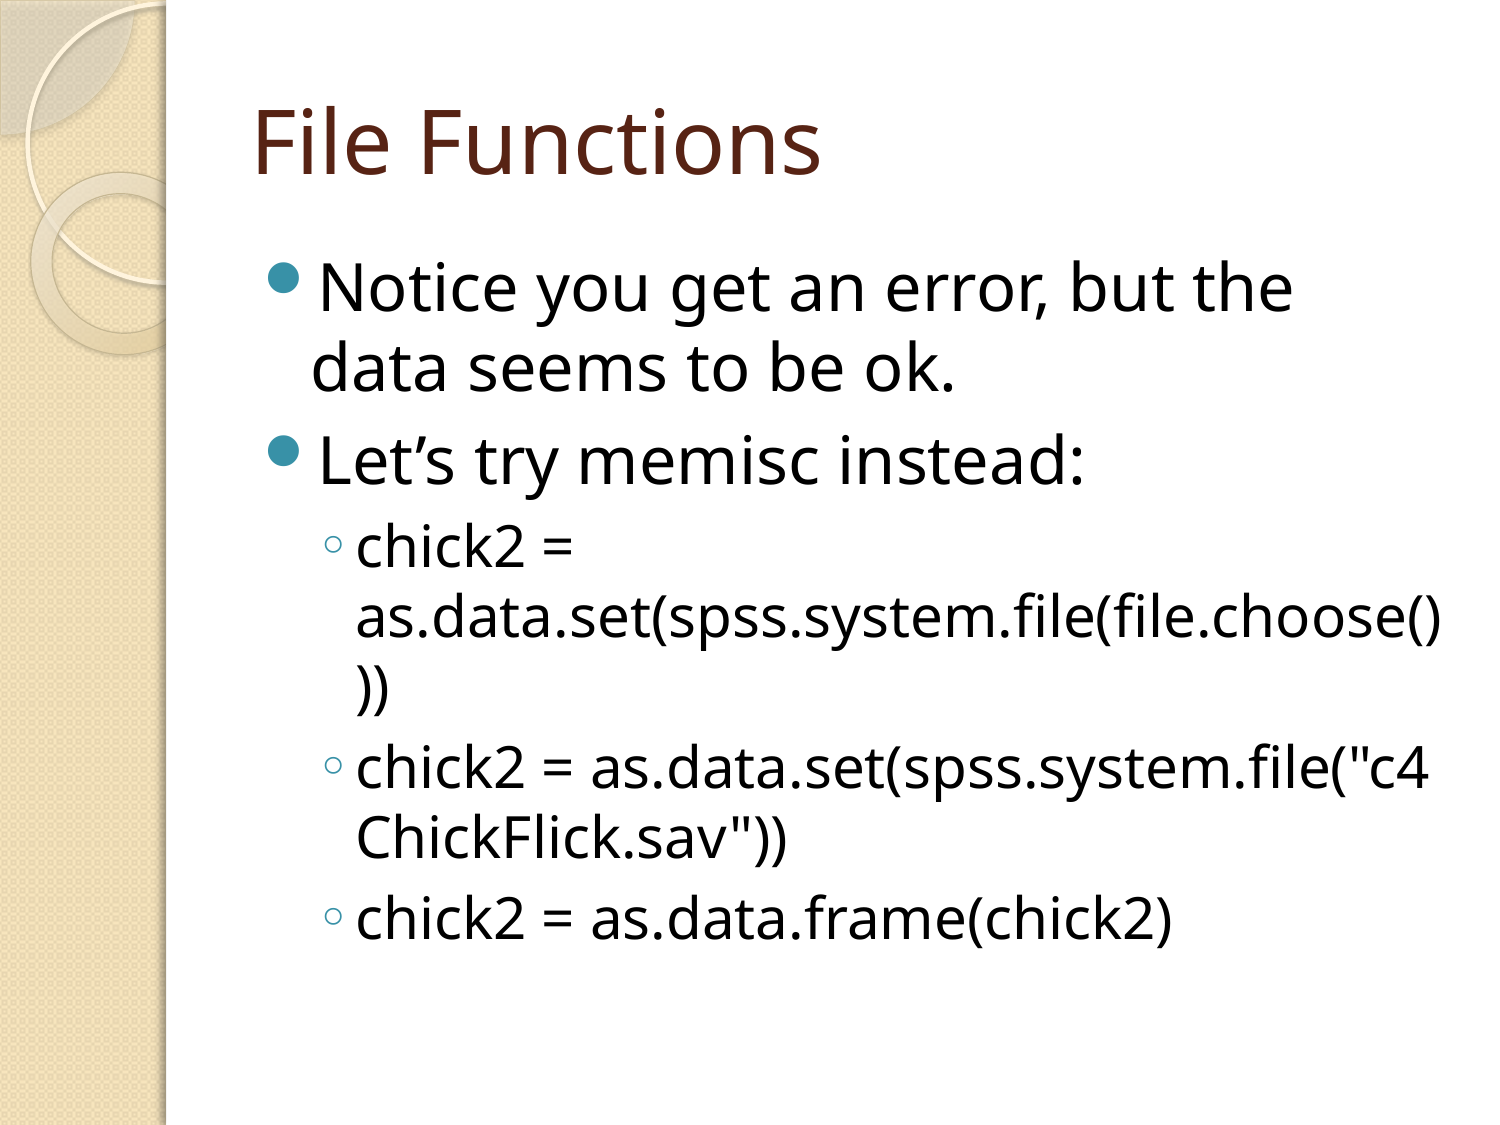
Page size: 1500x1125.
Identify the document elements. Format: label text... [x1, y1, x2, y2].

list Notice you get an error, but the data seems to be ok. Let’s try memisc instead: chick2 = as.data.set(spss.system.file(file.choose())) chick2 = as.data.set(spss.system.file("c4 ChickFlick.sav")) chick2 = as.data.frame(chick2) [235, 237, 1466, 1025]
title File Functions [235, 45, 1466, 233]
